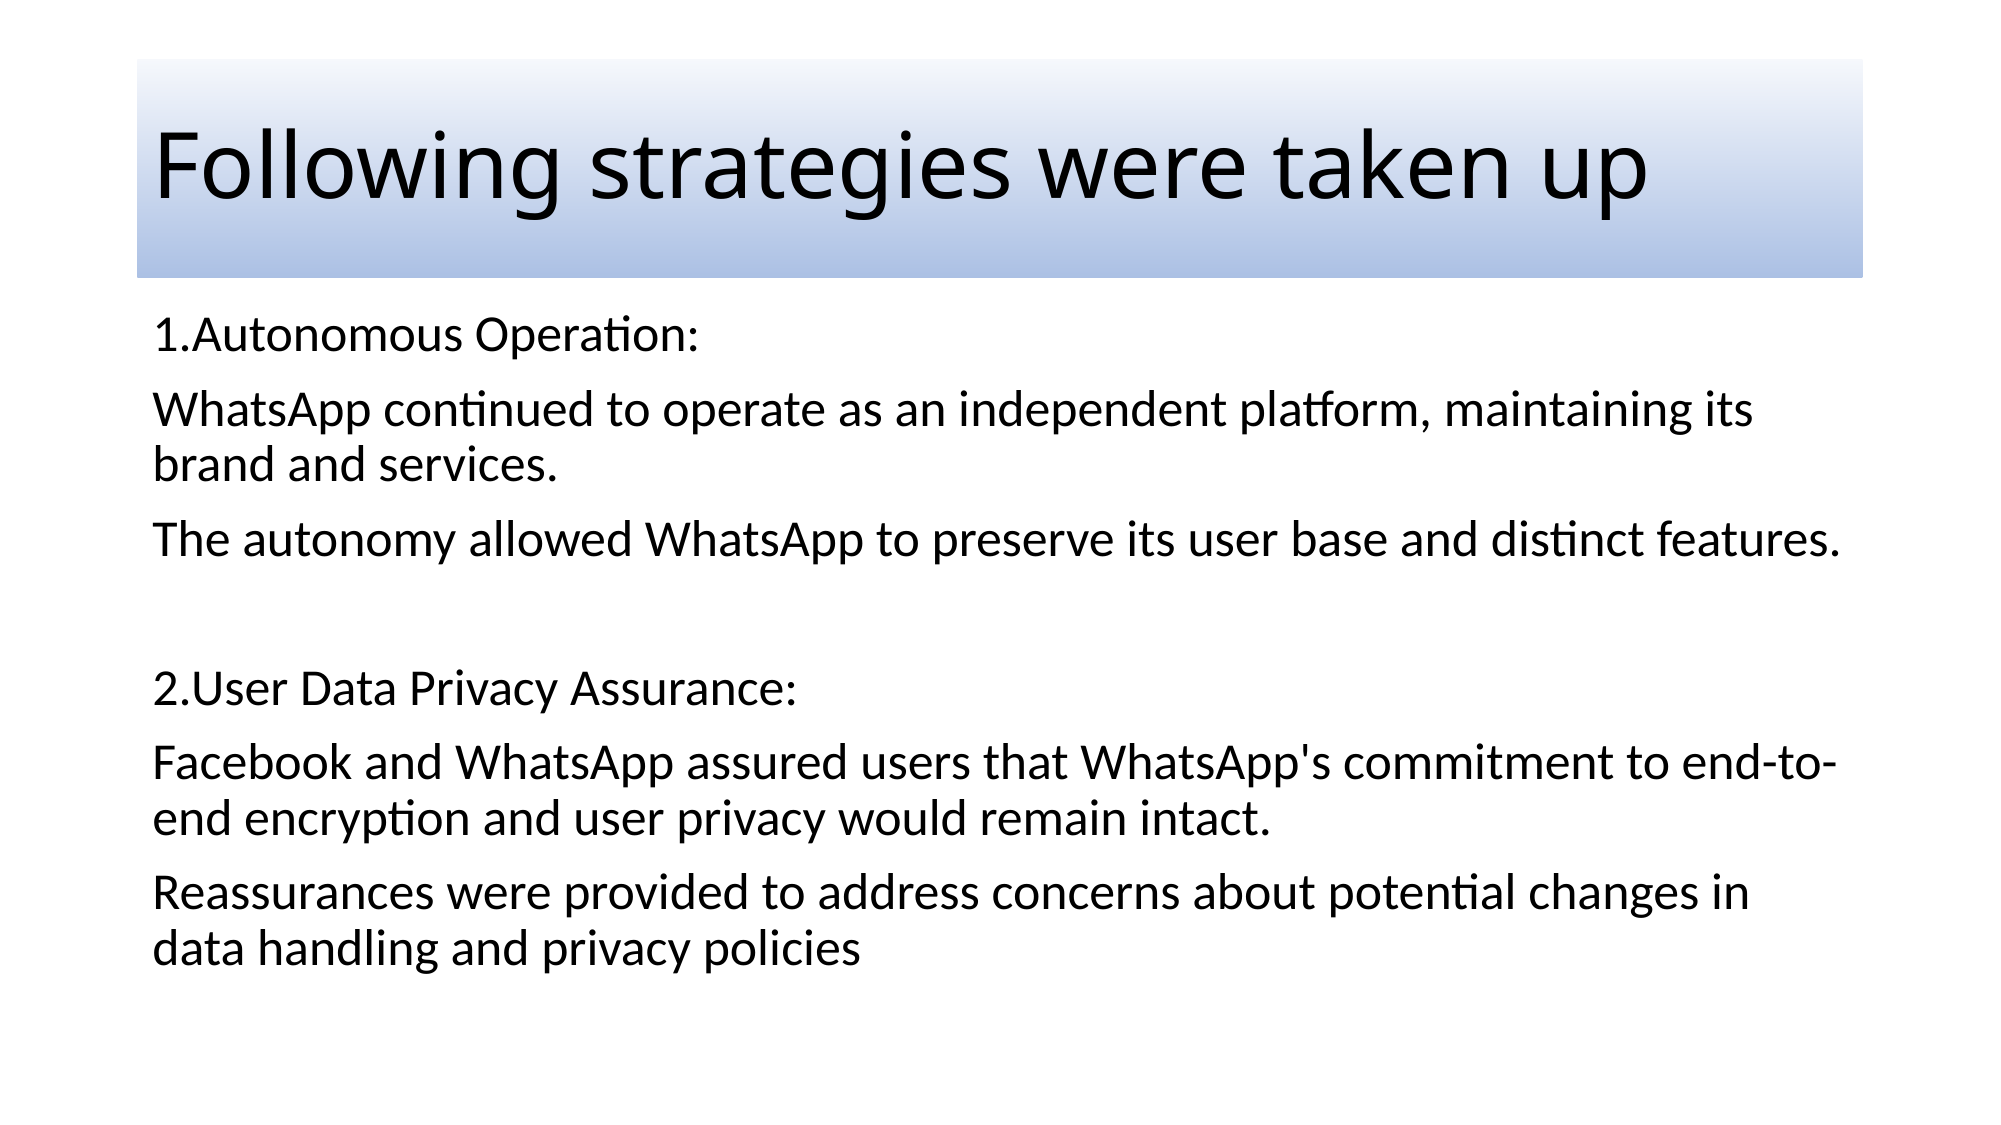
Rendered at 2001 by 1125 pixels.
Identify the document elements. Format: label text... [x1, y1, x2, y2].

title Following strategies were taken up [137, 59, 1863, 278]
list 1.Autonomous Operation: WhatsApp continued to operate as an independent platform, maintaining its brand and services. The autonomy allowed WhatsApp to preserve its user base and distinct features. 2.User Data Privacy Assurance: Facebook and WhatsApp assured users that WhatsApp's commitment to end-to-end encryption and user privacy would remain intact. Reassurances were provided to address concerns about potential changes in data handling and privacy policies [137, 299, 1863, 1014]
